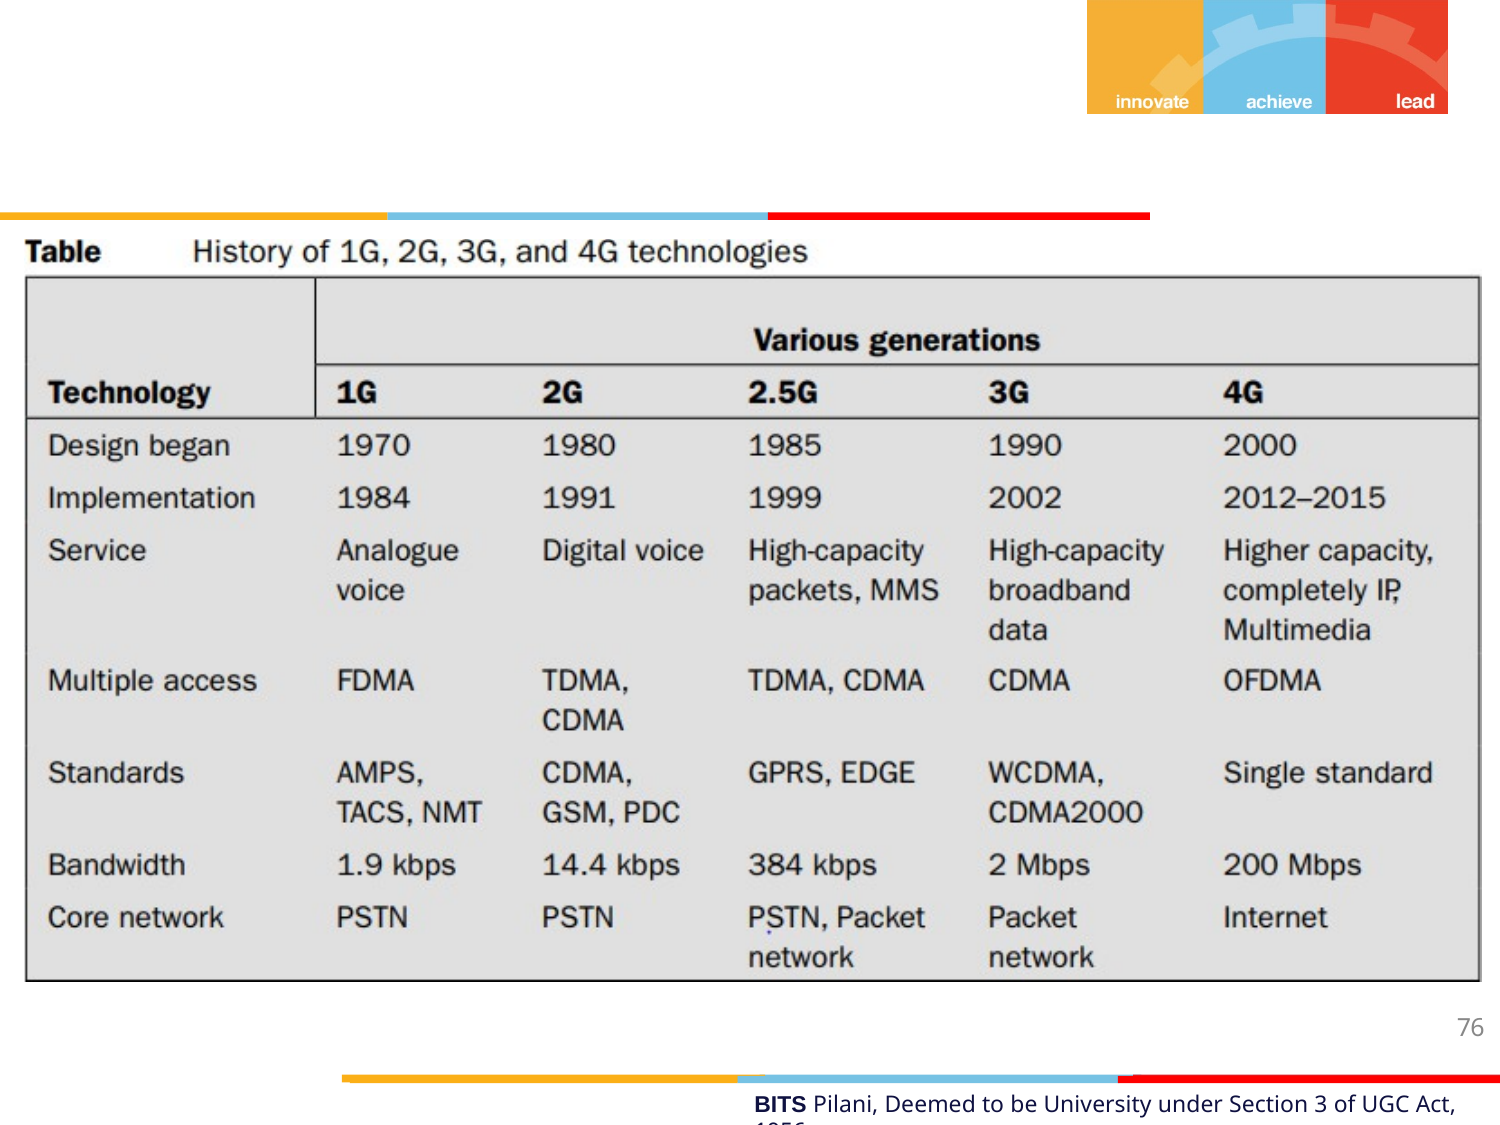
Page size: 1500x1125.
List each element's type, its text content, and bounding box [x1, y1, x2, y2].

picture [1087, 0, 1448, 114]
picture [24, 239, 1483, 983]
slide_number 76 [1450, 1015, 1494, 1125]
footer BITS Pilani, Deemed to be University under Section 3 of UGC Act, 1956 [752, 1089, 1487, 1125]
